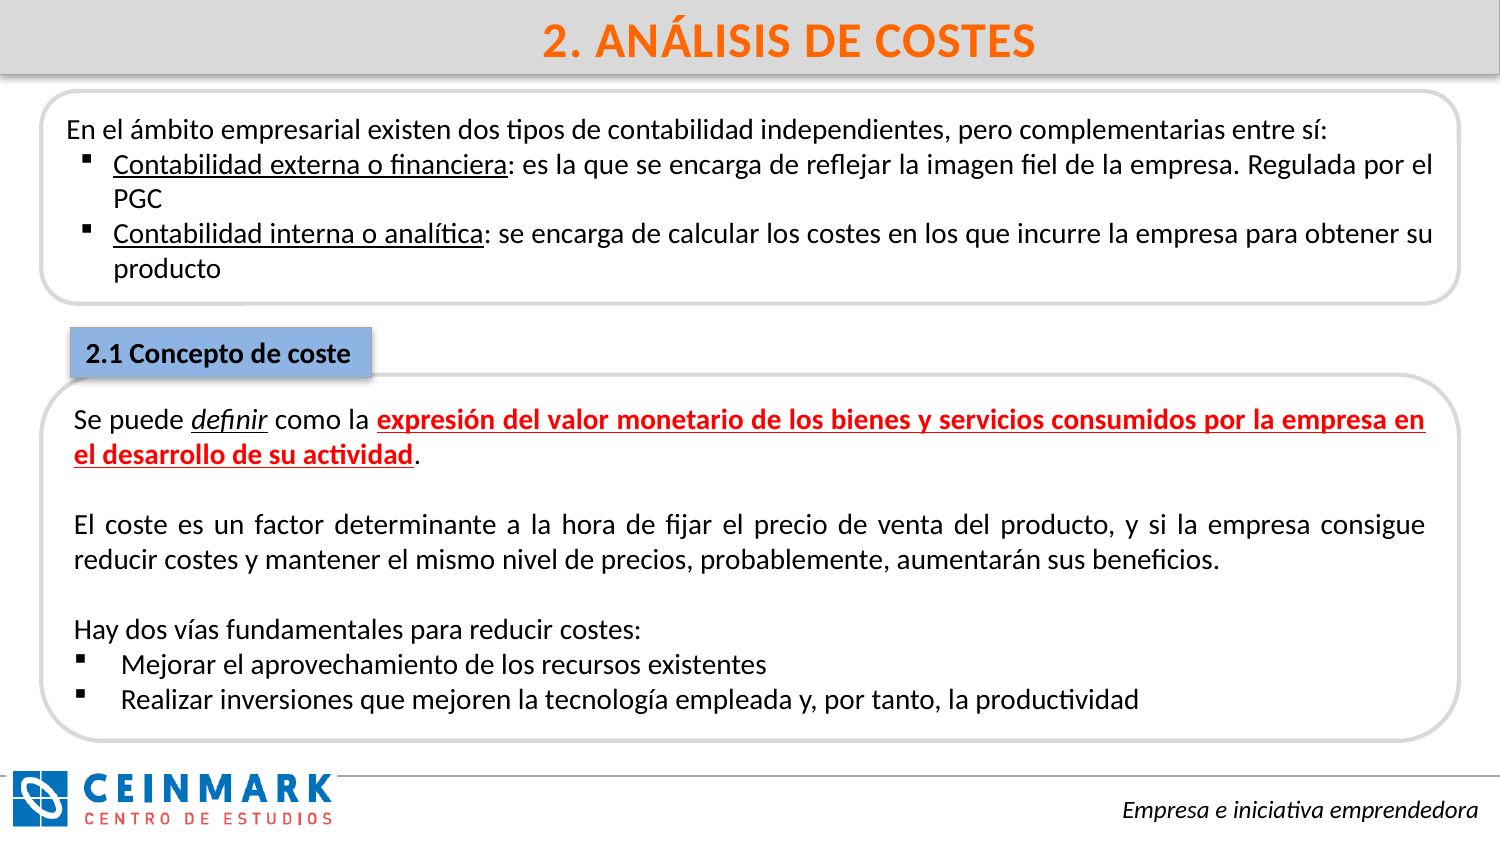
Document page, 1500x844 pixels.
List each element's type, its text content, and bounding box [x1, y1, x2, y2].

text_box En el ámbito empresarial existen dos tipos de contabilidad independientes, pero complementarias entre sí: Contabilidad externa o financiera: es la que se encarga de reflejar la imagen fiel de la empresa. Regulada por el PGC Contabilidad interna o analítica: se encarga de calcular los costes en los que incurre la empresa para obtener su producto [39, 88, 1461, 306]
text_box Empresa e iniciativa emprendedora [342, 786, 1495, 832]
text_box 2. ANÁLISIS DE COSTES [0, 0, 1500, 74]
text_box [962, 32, 1459, 88]
text_box Se puede definir como la expresión del valor monetario de los bienes y servicios consumidos por la empresa en el desarrollo de su actividad. El coste es un factor determinante a la hora de fijar el precio de venta del producto, y si la empresa consigue reducir costes y mantener el mismo nivel de precios, probablemente, aumentarán sus beneficios. Hay dos vías fundamentales para reducir costes: Mejorar el aprovechamiento de los recursos existentes Realizar inversiones que mejoren la tecnología empleada y, por tanto, la productividad [39, 372, 1461, 743]
picture [5, 764, 337, 832]
text_box 2.1 Concepto de coste [70, 327, 372, 378]
